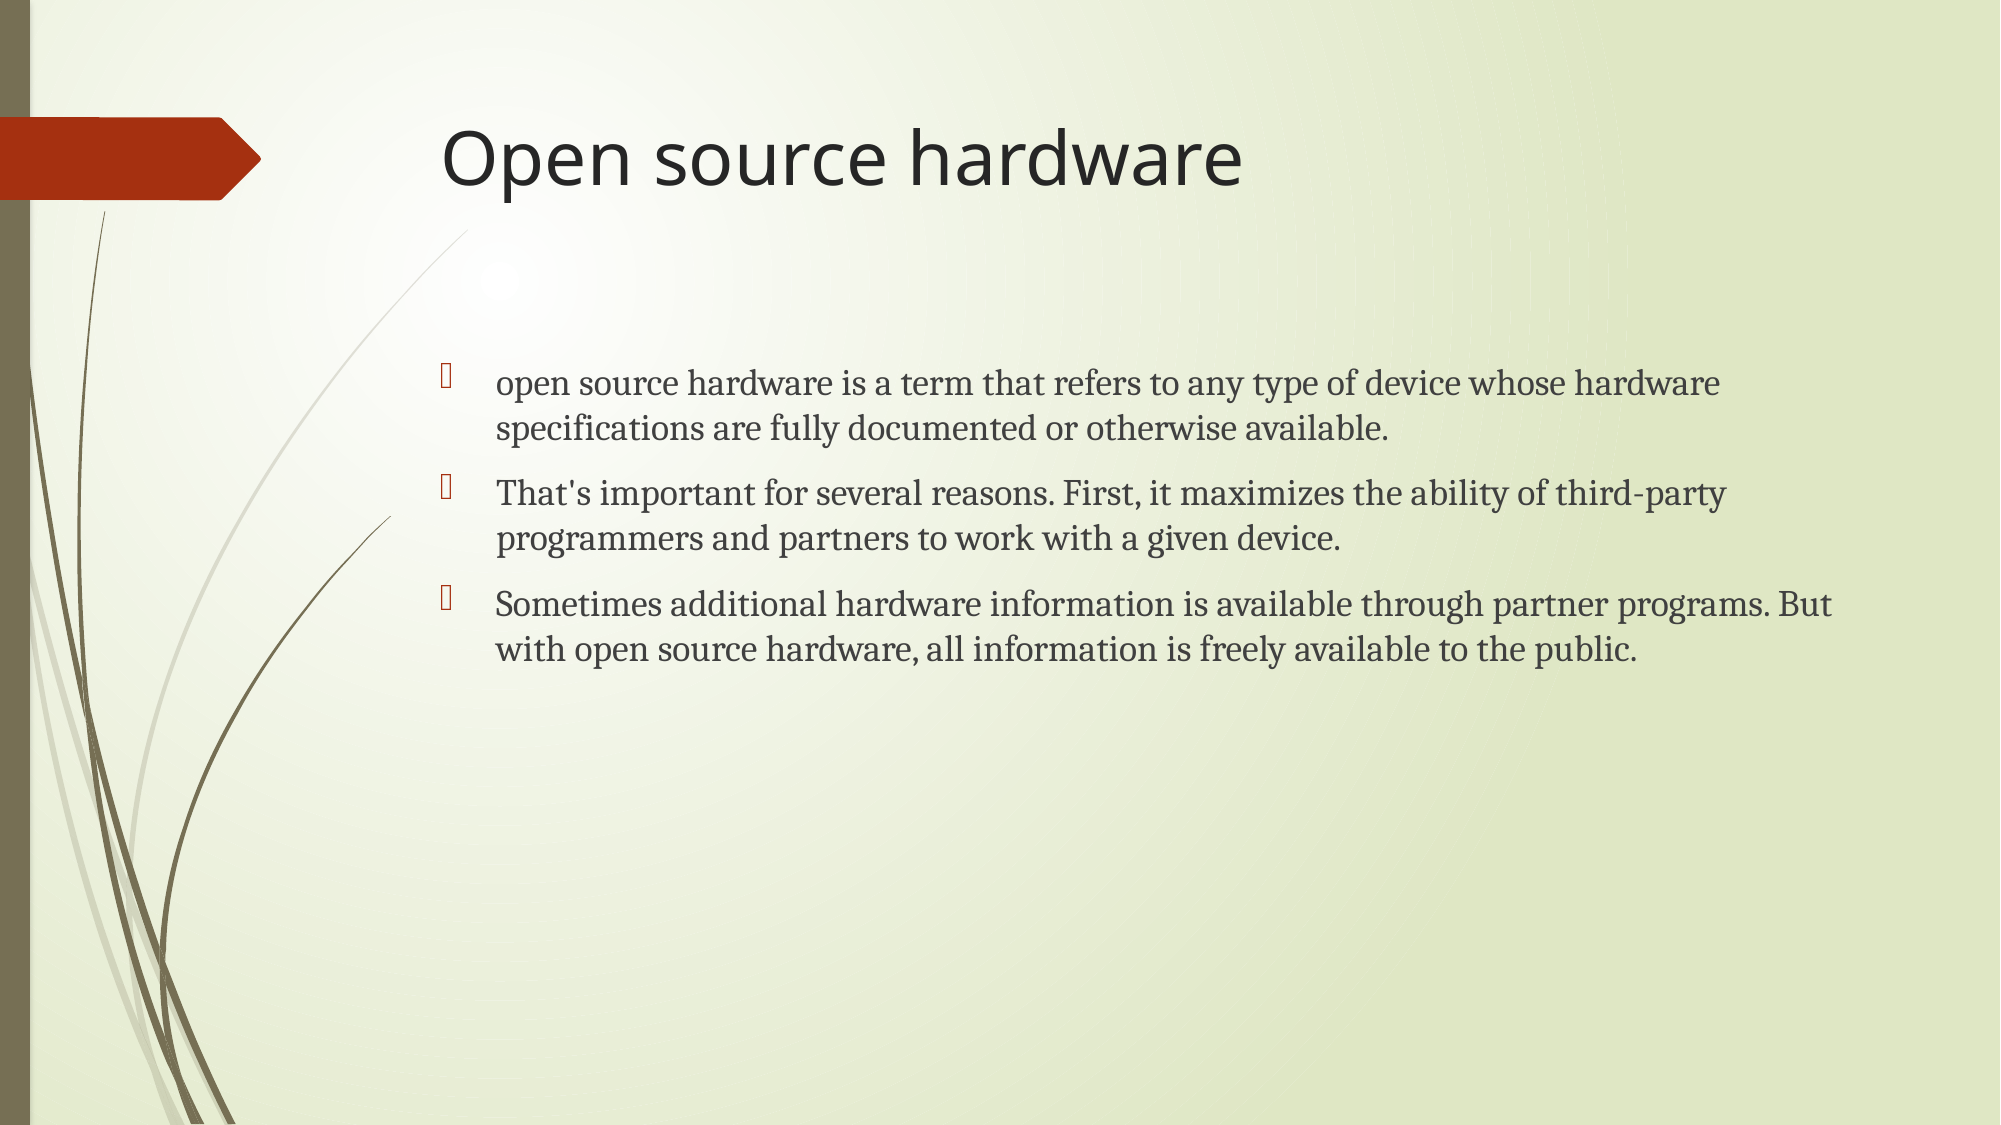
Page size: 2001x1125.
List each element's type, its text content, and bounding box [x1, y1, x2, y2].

title Open source hardware [425, 102, 1888, 313]
list open source hardware is a term that refers to any type of device whose hardware specifications are fully documented or otherwise available. That's important for several reasons. First, it maximizes the ability of third-party programmers and partners to work with a given device. Sometimes additional hardware information is available through partner programs. But with open source hardware, all information is freely available to the public. [424, 350, 1888, 787]
